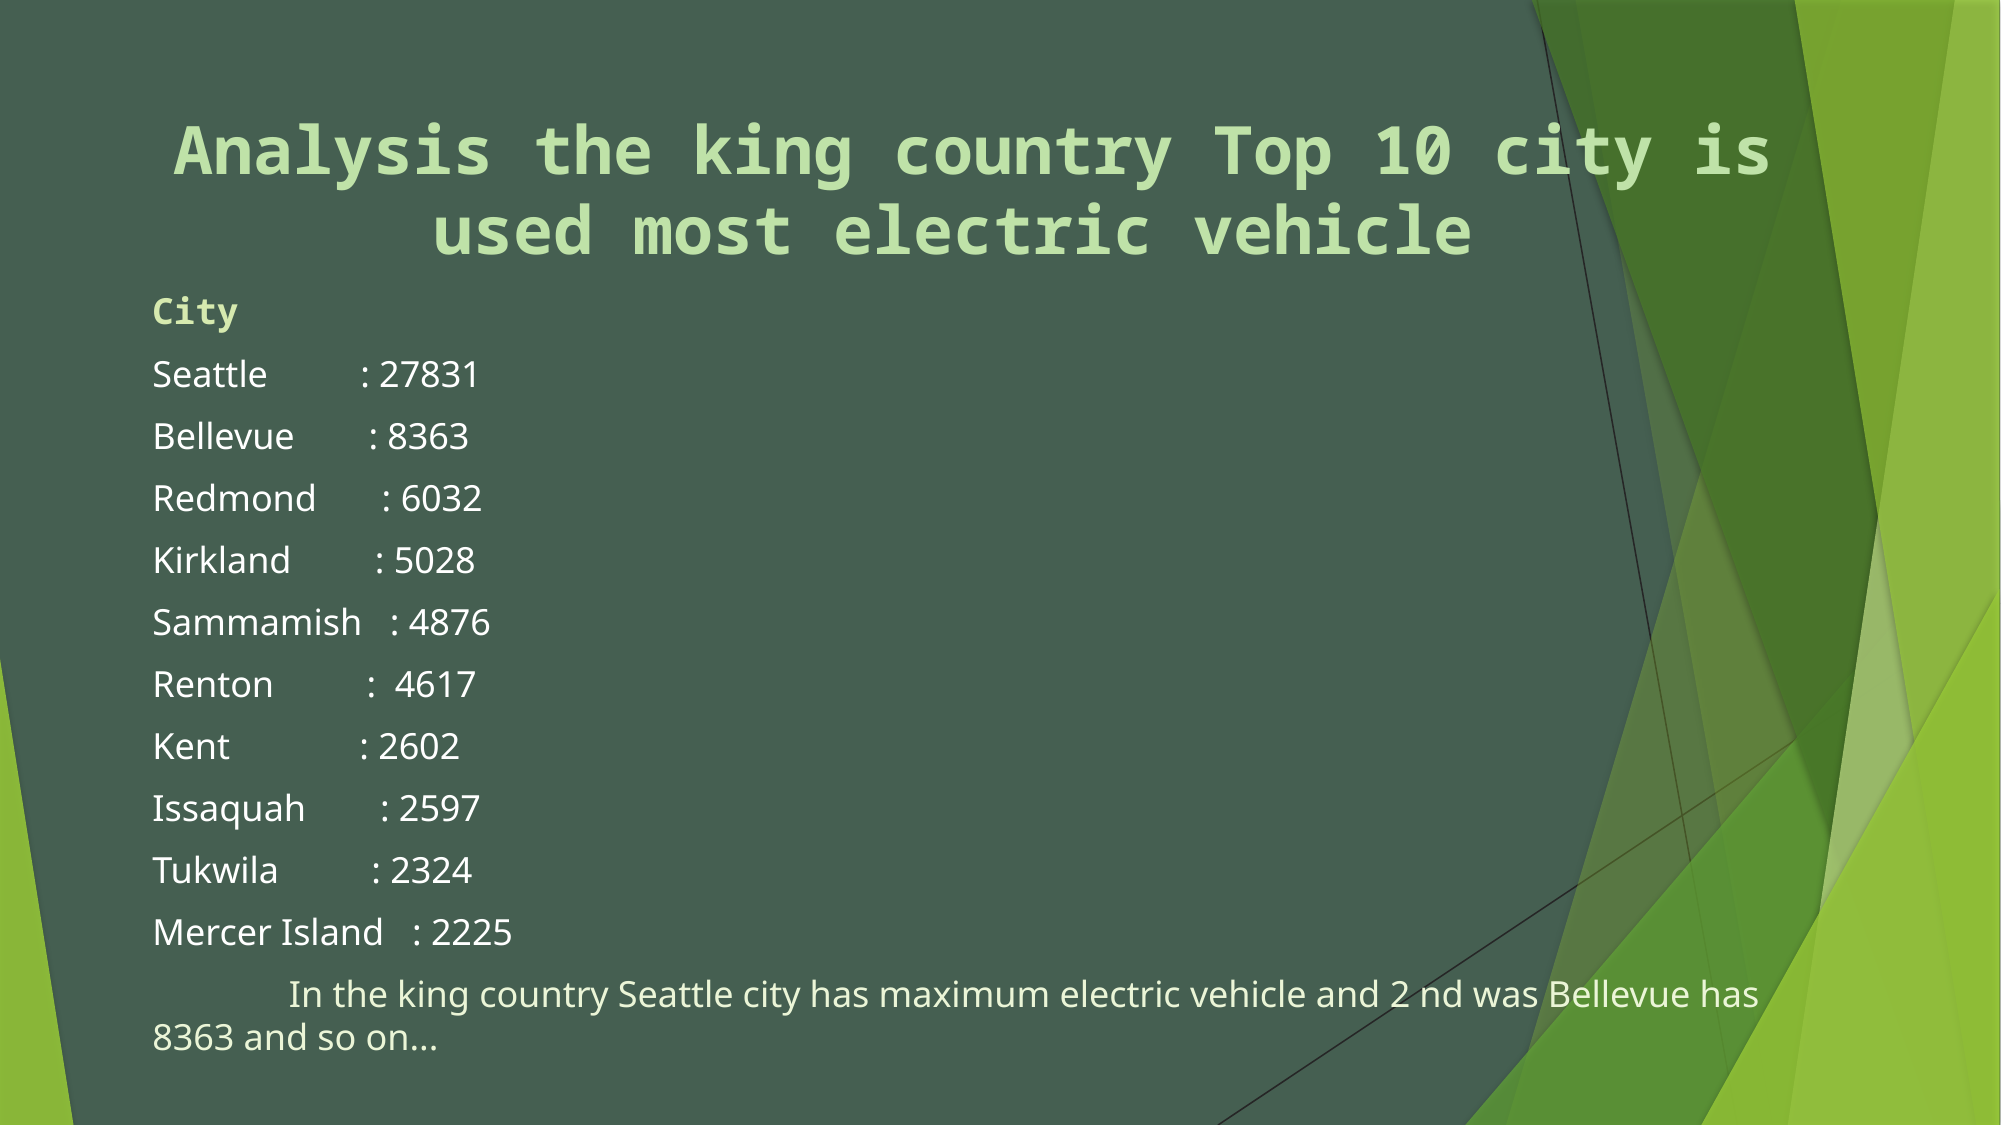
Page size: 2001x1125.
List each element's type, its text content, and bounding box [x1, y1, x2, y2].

list City Seattle : 27831 Bellevue : 8363 Redmond : 6032 Kirkland : 5028 Sammamish : 4876 Renton : 4617 Kent : 2602 Issaquah : 2597 Tukwila : 2324 Mercer Island : 2225 In the king country Seattle city has maximum electric vehicle and 2 nd was Bellevue has 8363 and so on... [137, 281, 1863, 1074]
title Analysis the king country Top 10 city is used most electric vehicle [111, 99, 1837, 317]
